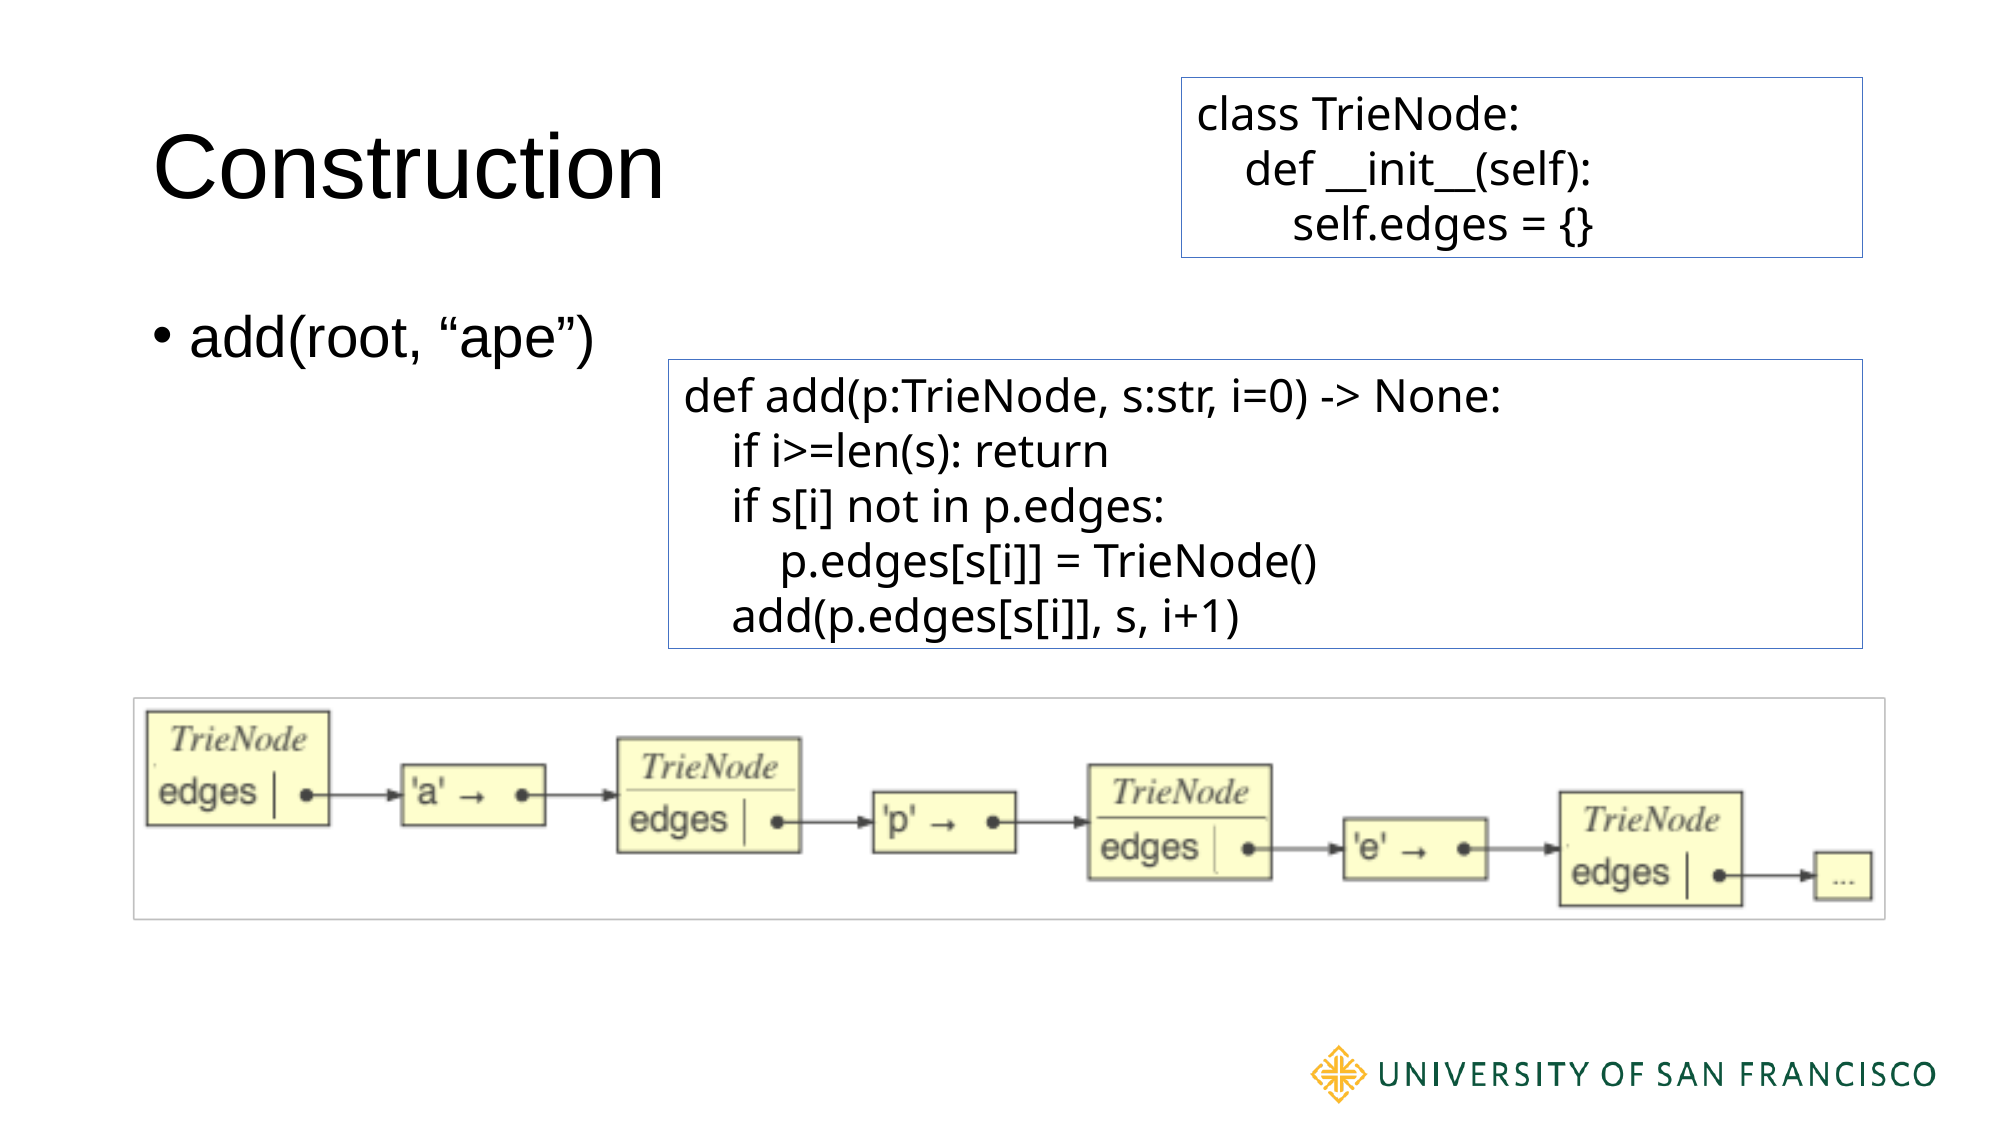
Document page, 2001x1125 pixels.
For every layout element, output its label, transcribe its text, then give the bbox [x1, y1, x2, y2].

list add(root, “ape”) [137, 299, 1863, 578]
picture [15, 578, 2000, 1036]
text_box def add(p:TrieNode, s:str, i=0) -> None: if i>=len(s): return if s[i] not in p.edges: p.edges[s[i]] = TrieNode() add(p.edges[s[i]], s, i+1) [668, 359, 1863, 578]
text_box class TrieNode: def __init__(self): self.edges = {} [1181, 77, 1863, 258]
title Construction [137, 59, 1863, 278]
